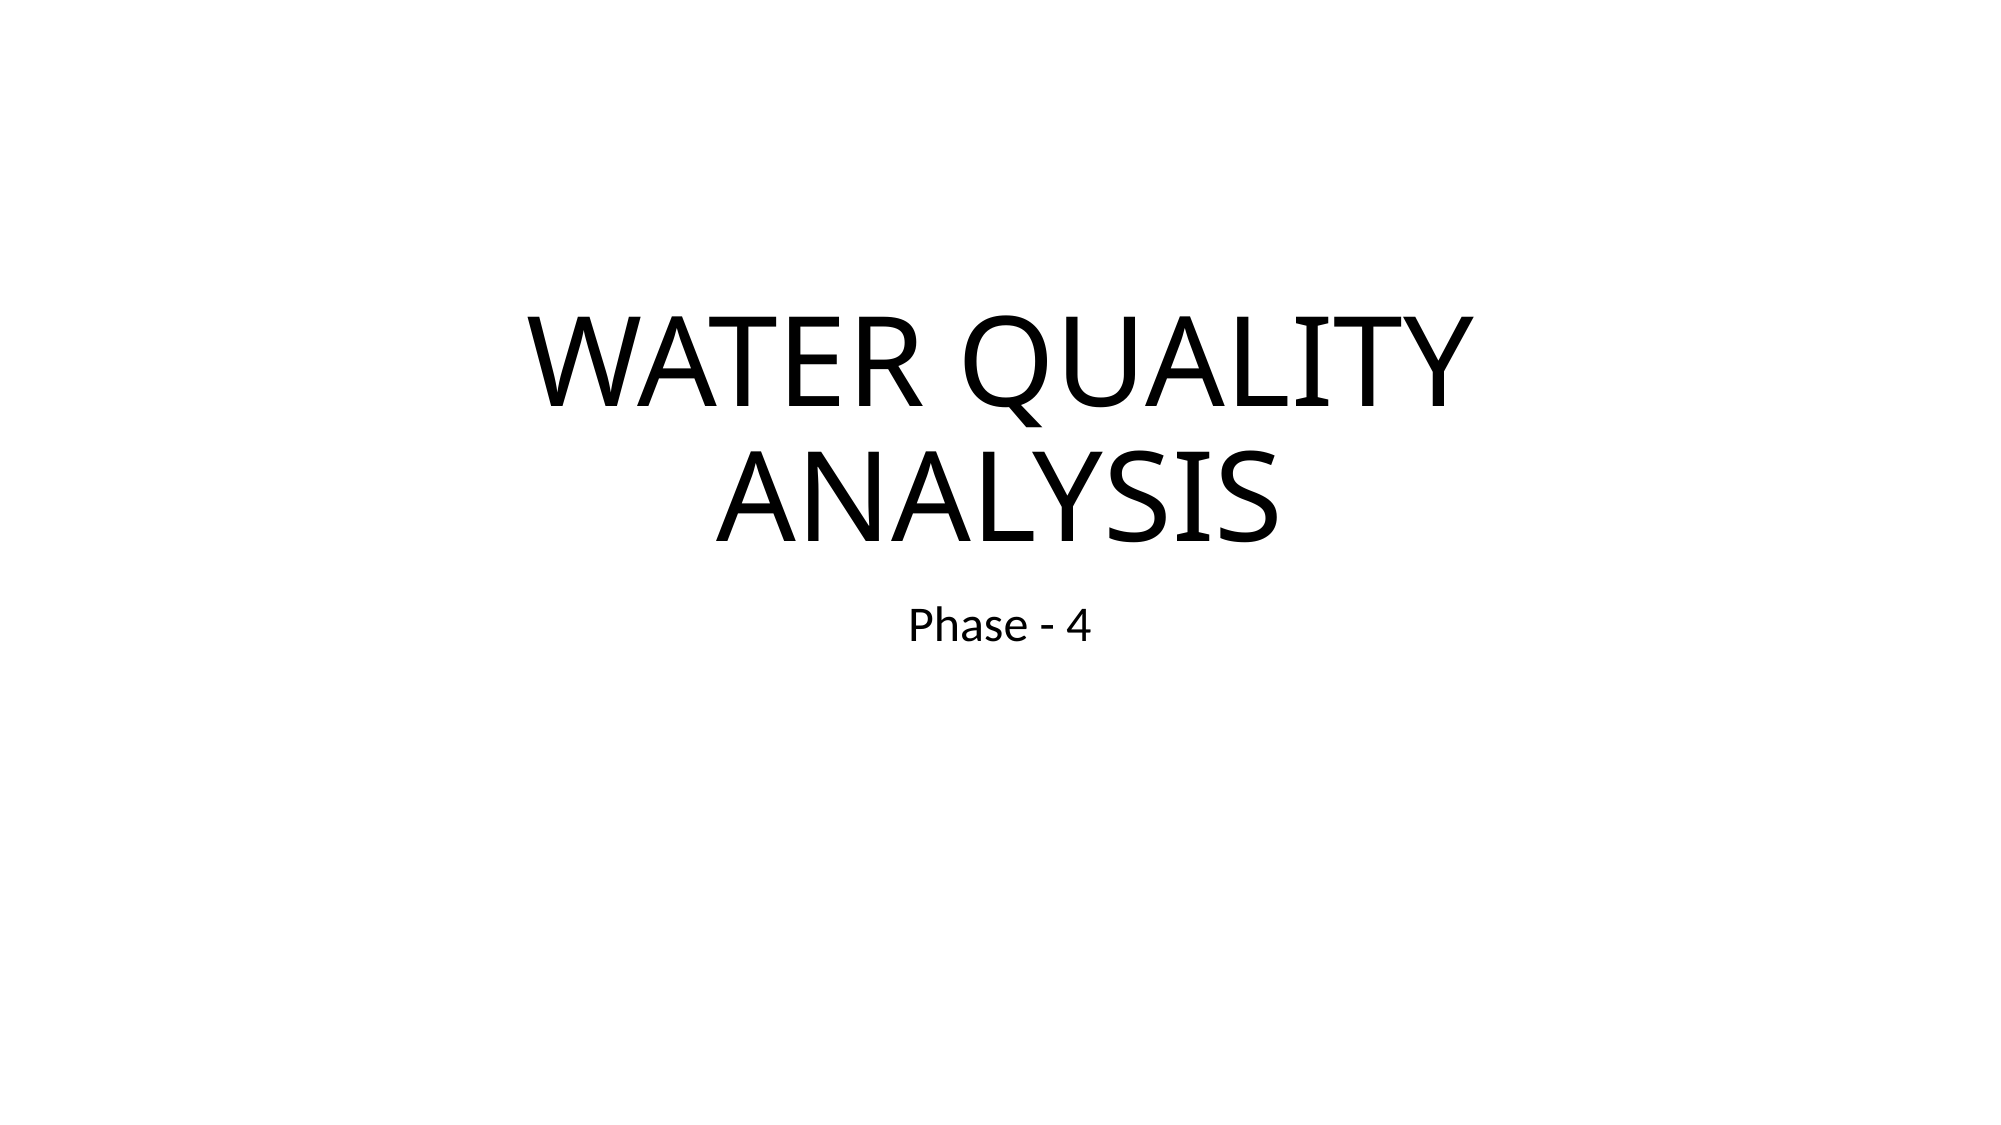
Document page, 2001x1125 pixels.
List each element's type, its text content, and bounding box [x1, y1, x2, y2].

subtitle Phase - 4 [249, 590, 1750, 863]
title WATER QUALITY ANALYSIS [249, 184, 1750, 576]
